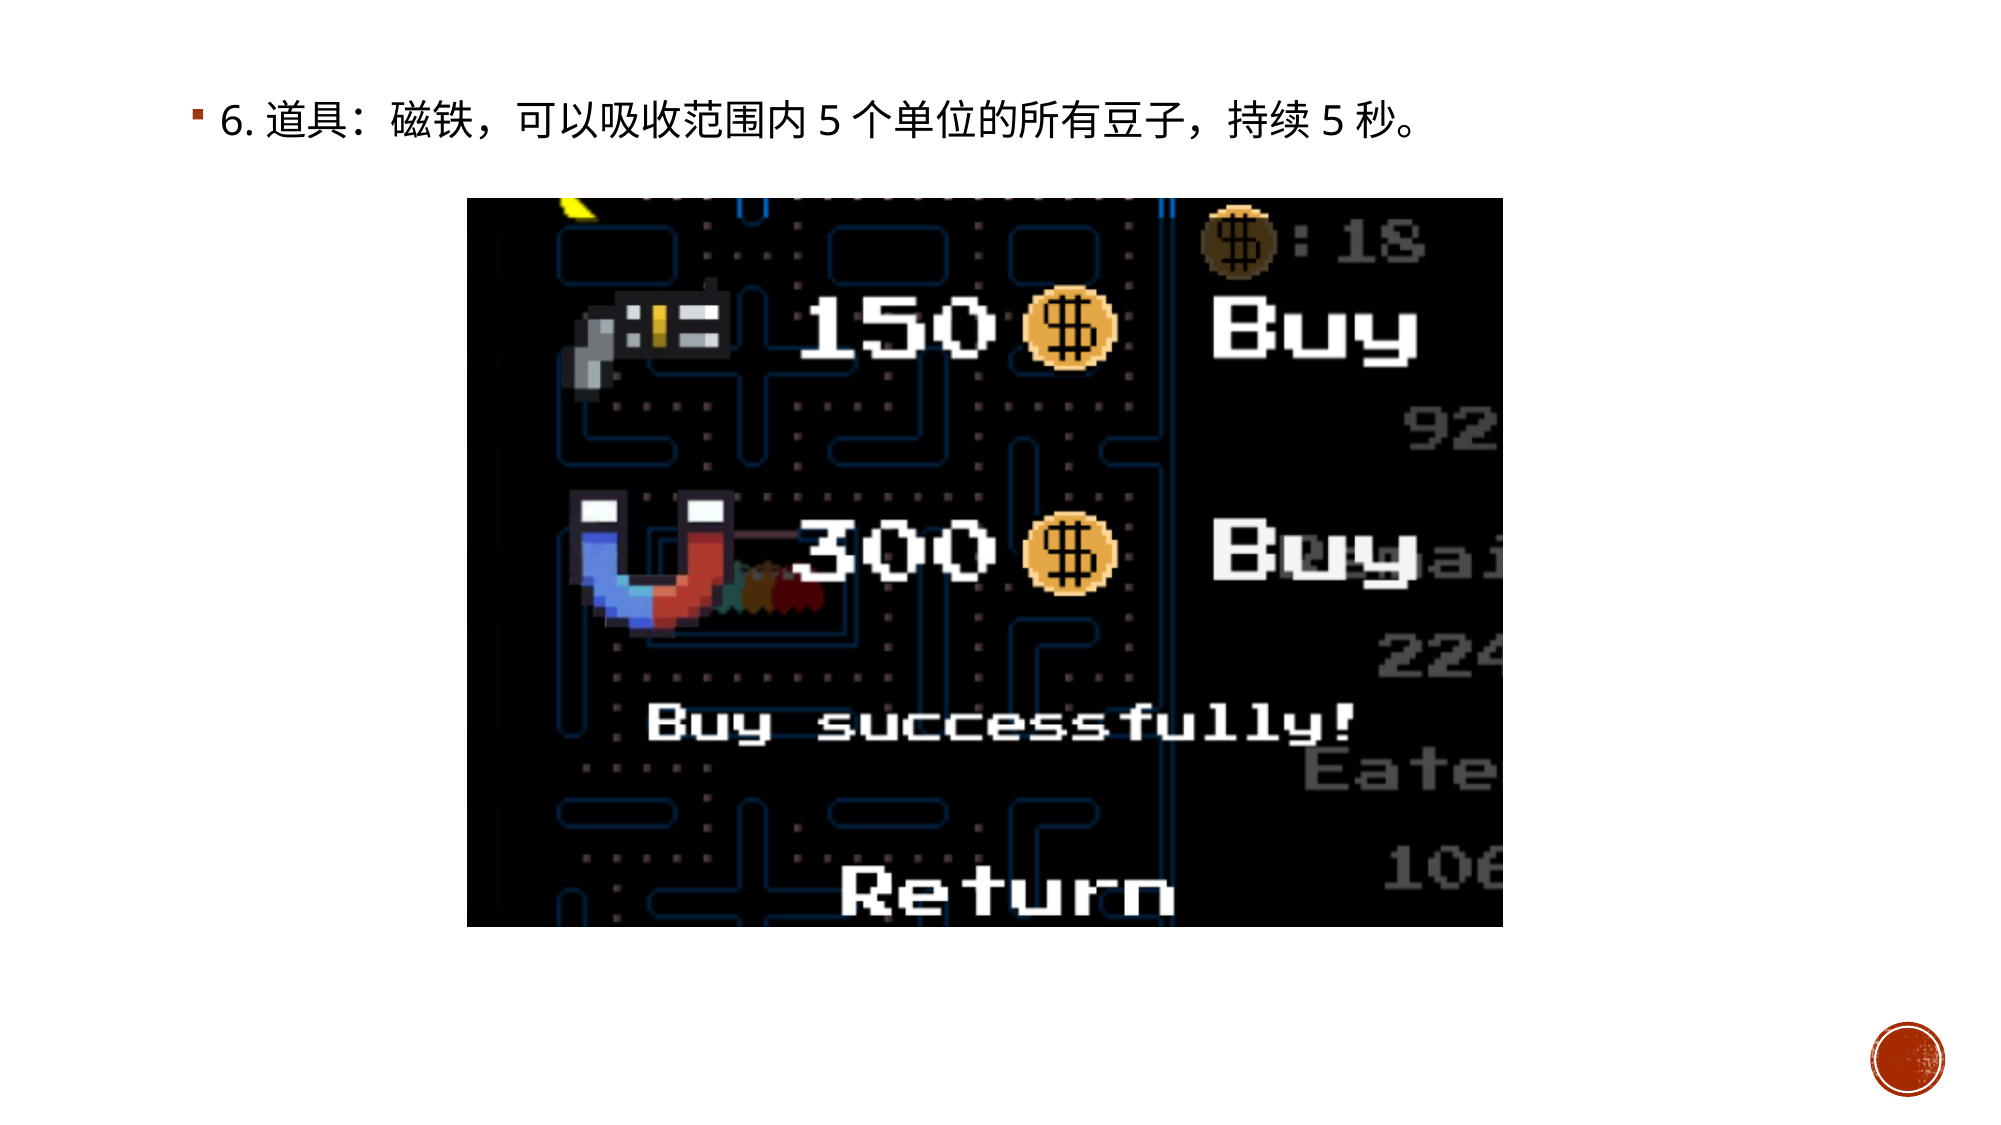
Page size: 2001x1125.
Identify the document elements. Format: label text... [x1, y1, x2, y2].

list 6.道具：磁铁，可以吸收范围内5个单位的所有豆子，持续5秒。 [174, 92, 1825, 757]
picture [467, 198, 1503, 927]
